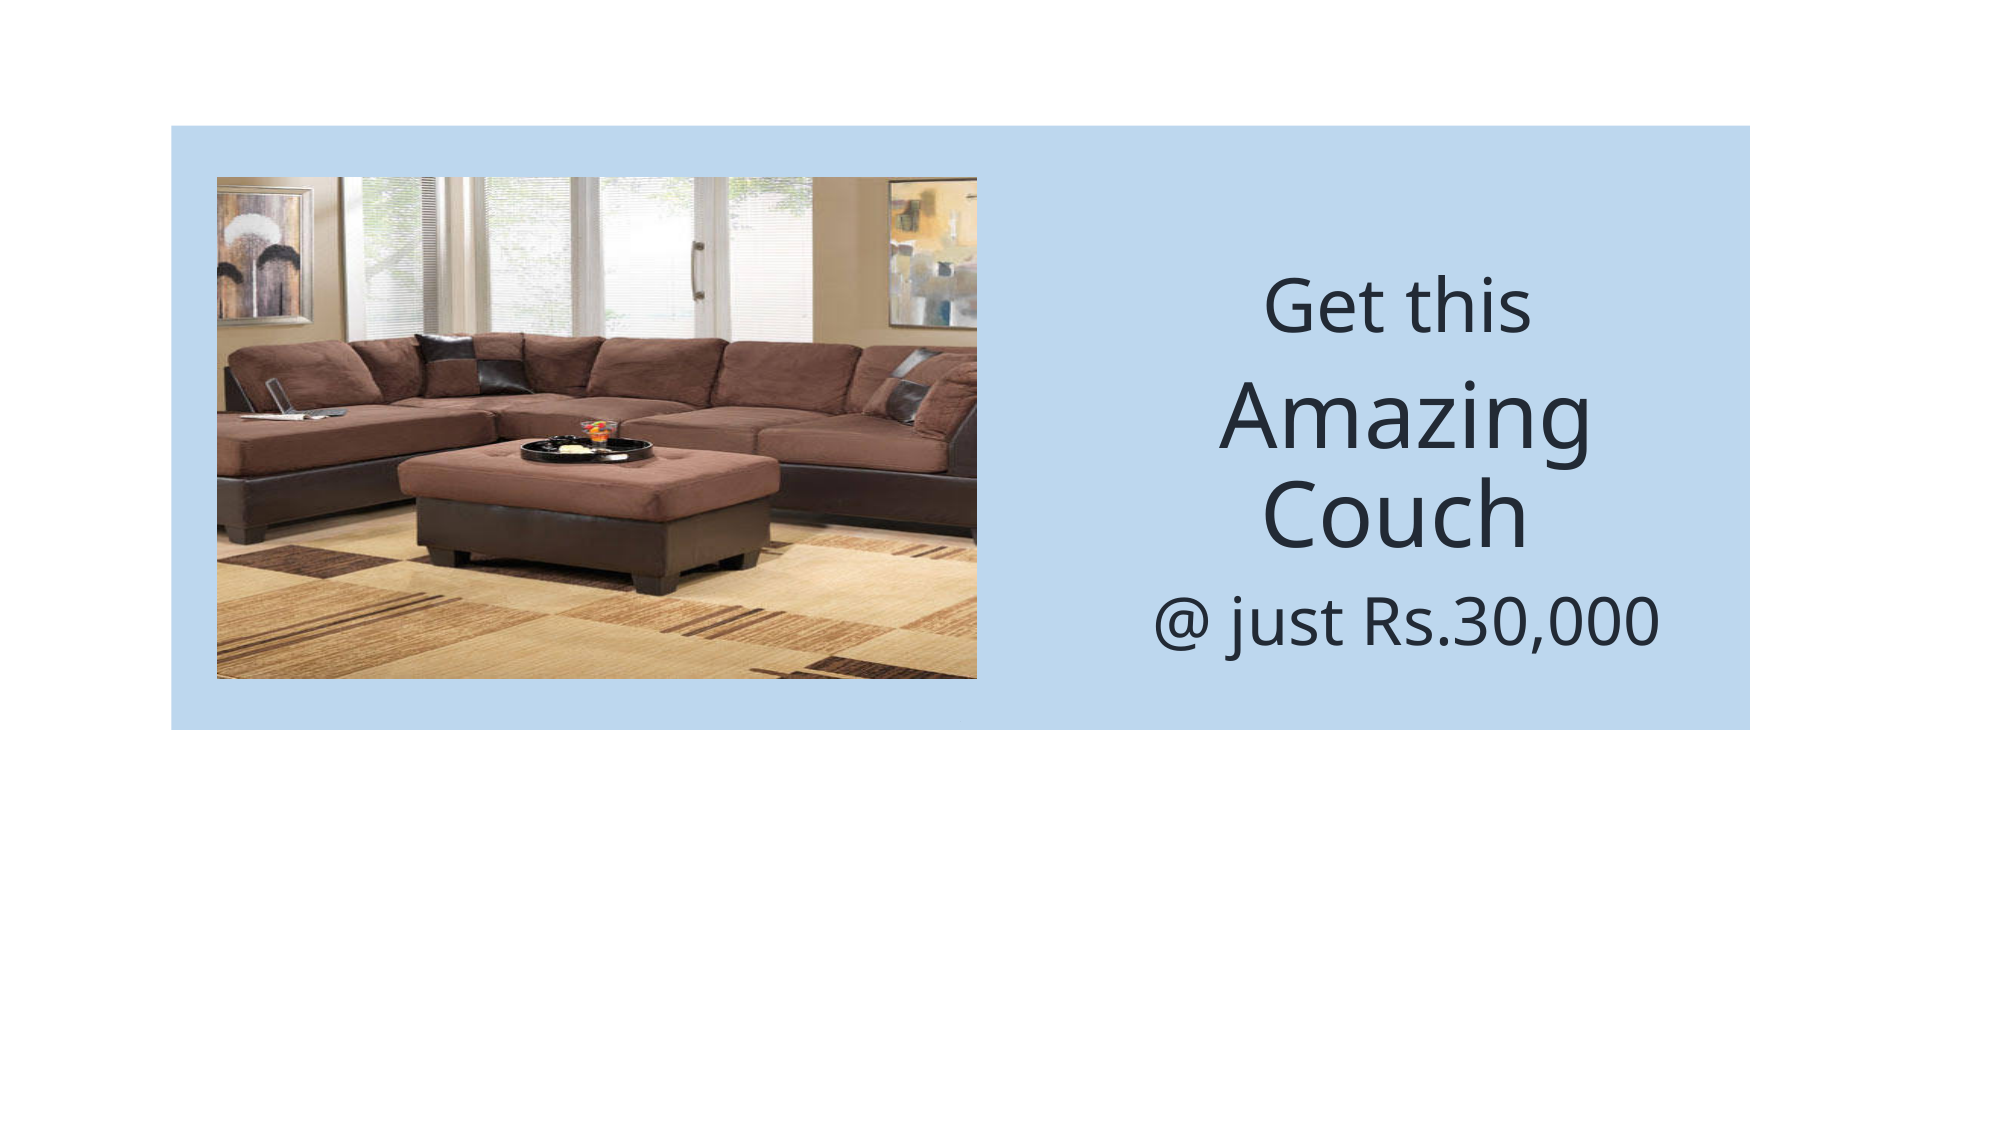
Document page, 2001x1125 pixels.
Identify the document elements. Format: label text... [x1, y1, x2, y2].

title . [171, 125, 1750, 730]
subtitle Get this Amazing Couch @ just Rs.30,000 [1078, 260, 1738, 618]
picture [217, 177, 977, 679]
